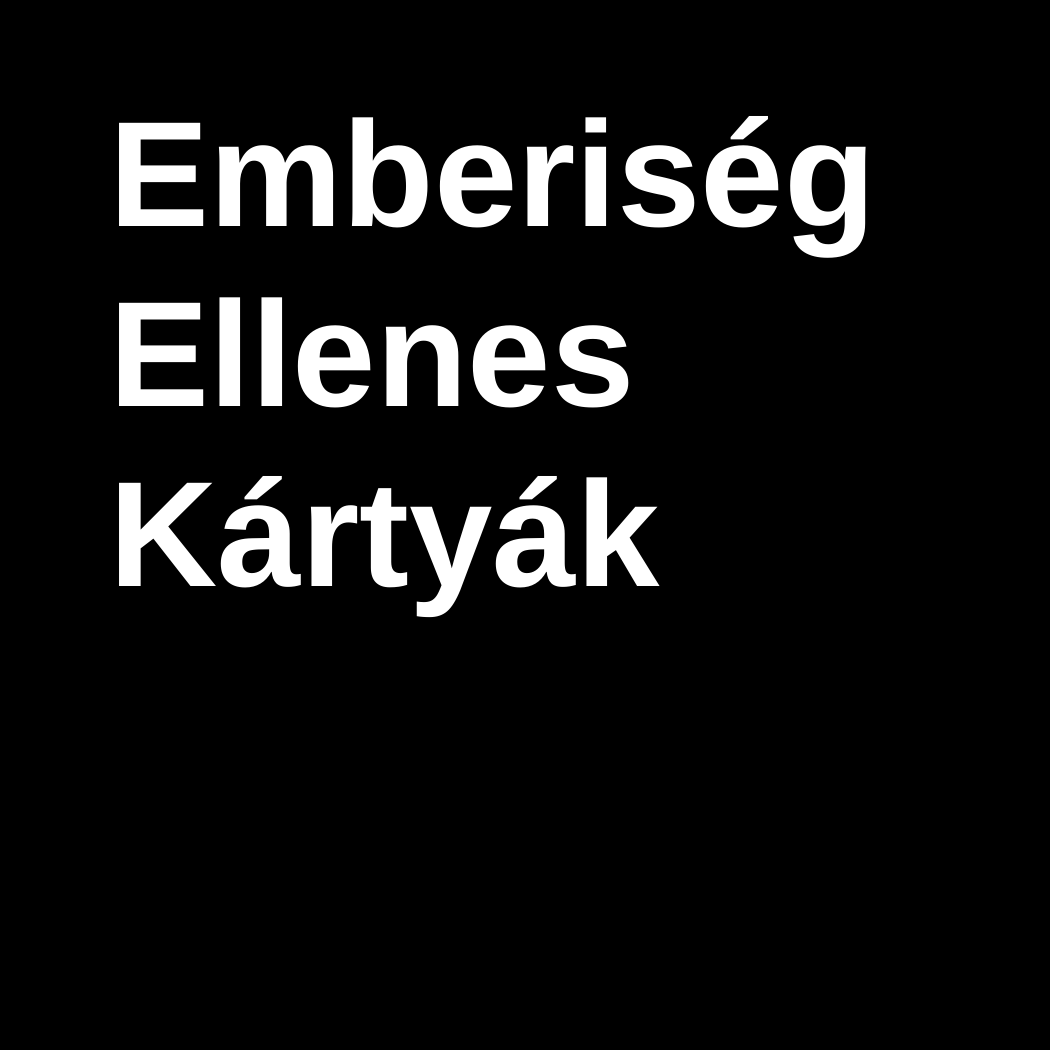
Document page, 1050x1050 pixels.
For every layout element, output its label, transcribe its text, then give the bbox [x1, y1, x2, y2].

text_box Emberiség Ellenes Kártyák [94, 69, 892, 624]
